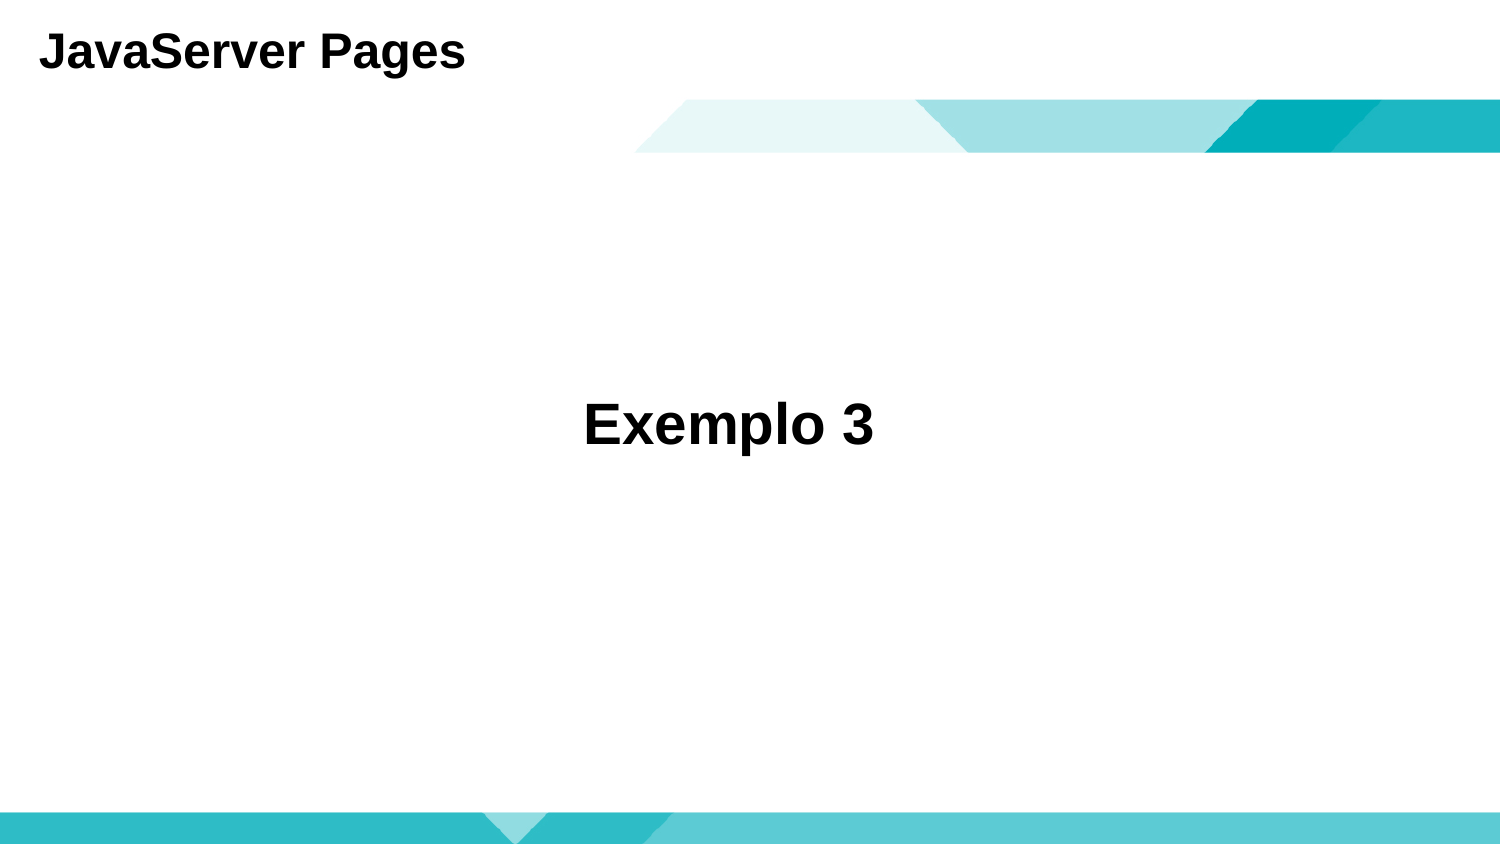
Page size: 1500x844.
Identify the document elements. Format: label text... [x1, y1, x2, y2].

text_box Exemplo 3 [568, 378, 897, 464]
title JavaServer Pages [24, 18, 595, 88]
picture [0, 0, 1500, 844]
